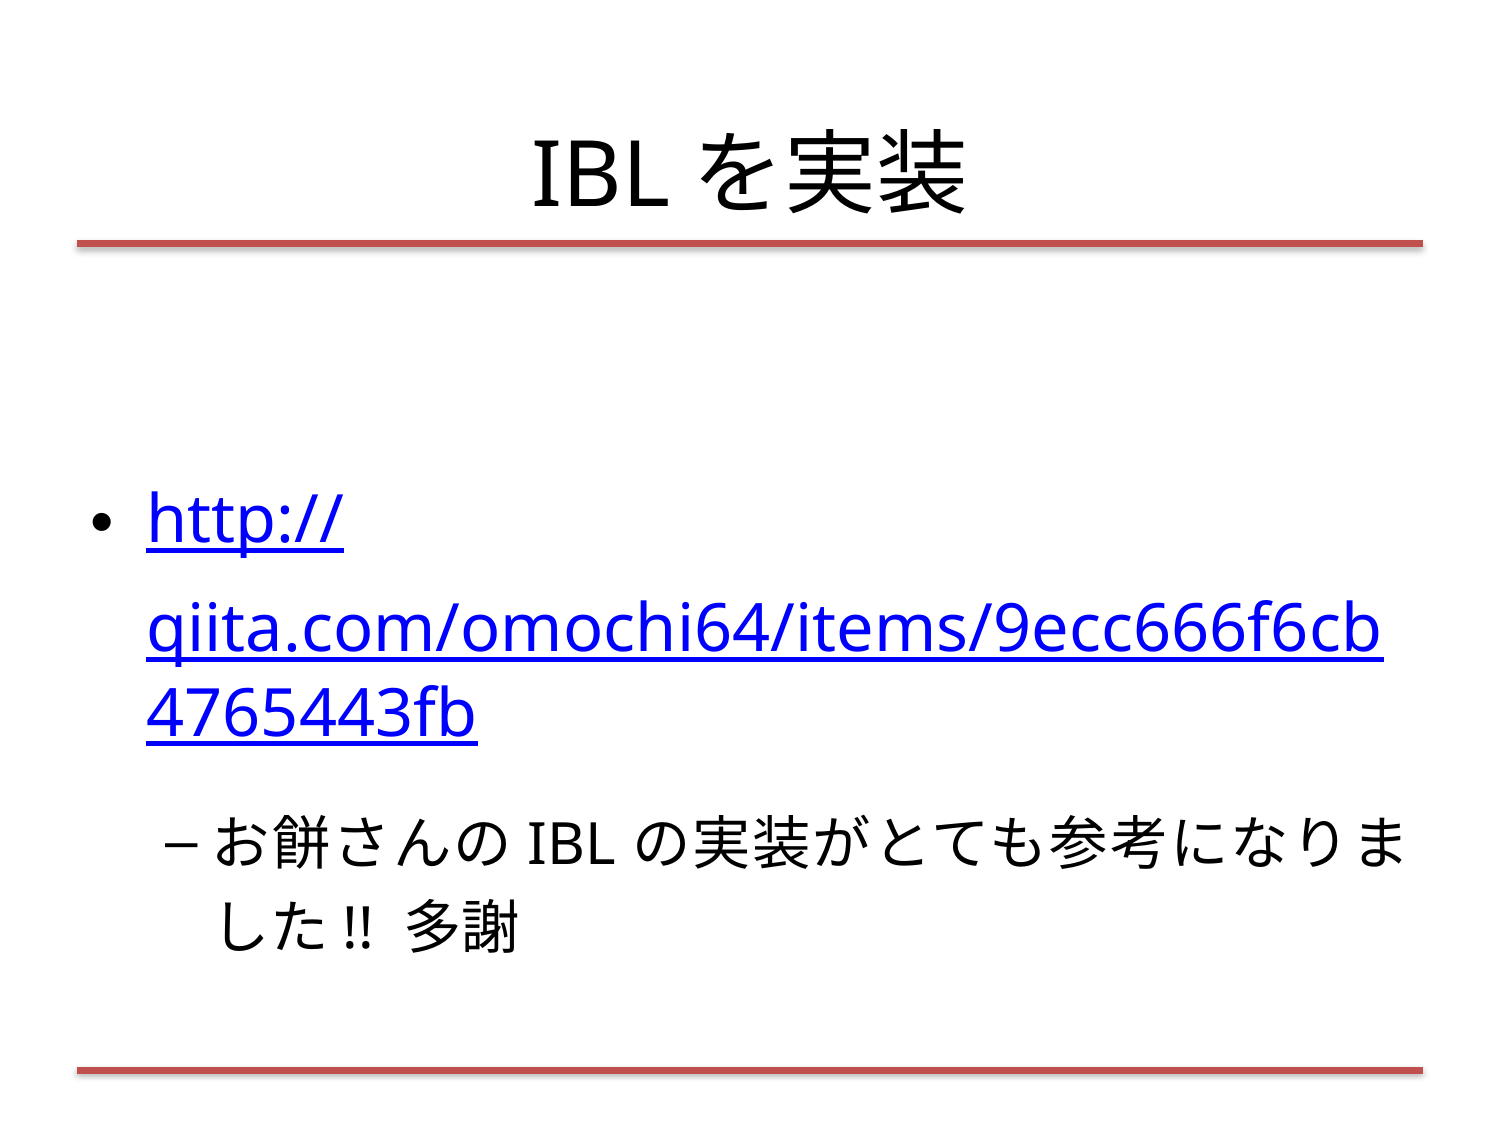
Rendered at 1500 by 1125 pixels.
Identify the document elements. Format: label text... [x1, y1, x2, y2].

list http://qiita.com/omochi64/items/9ecc666f6cb4765443fb お餅さんのIBLの実装がとても参考になりました!! 多謝 [75, 262, 1425, 1071]
title IBLを実装 [75, 45, 1425, 233]
